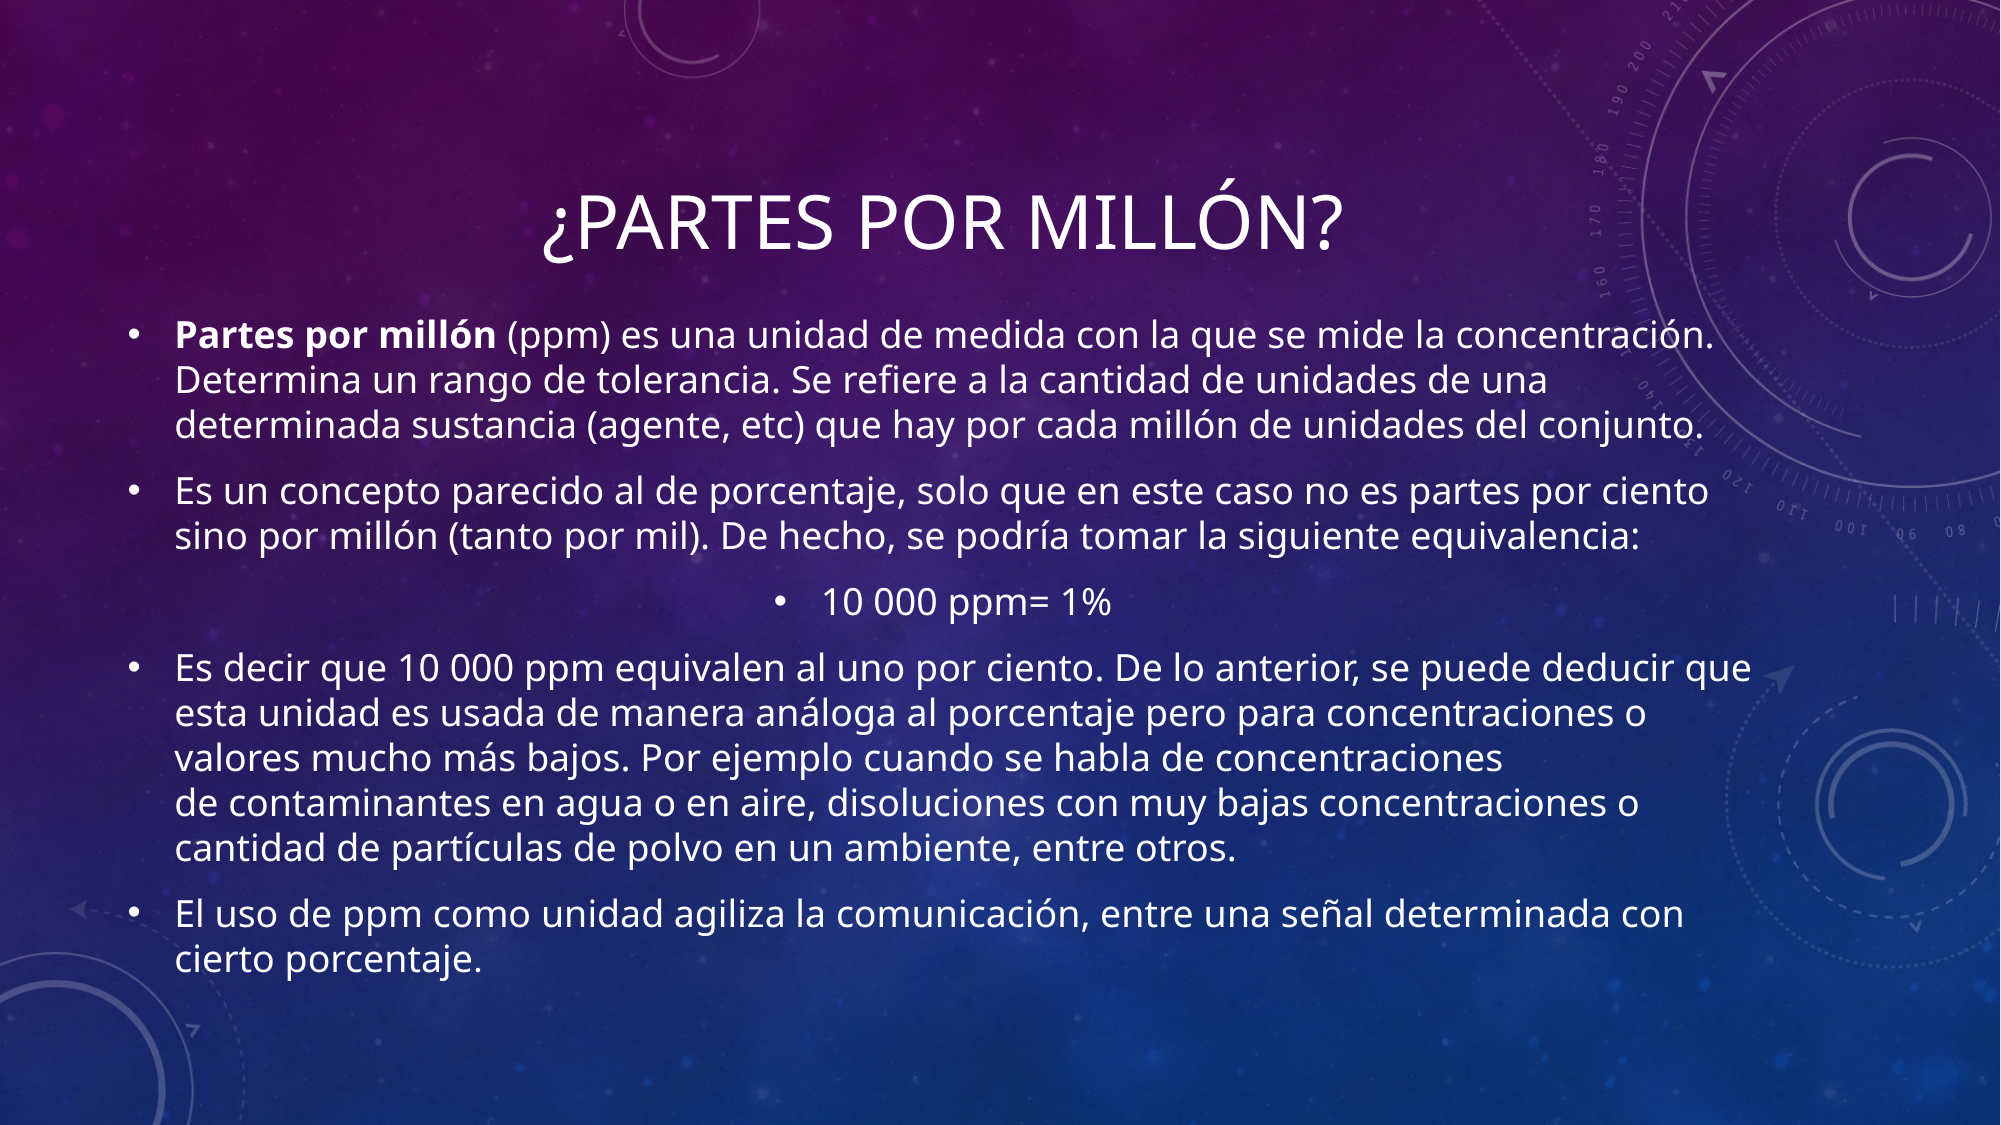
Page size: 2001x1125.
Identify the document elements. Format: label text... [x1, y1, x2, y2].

list Partes por millón (ppm) es una unidad de medida con la que se mide la concentración. Determina un rango de tolerancia. Se refiere a la cantidad de unidades de una determinada sustancia (agente, etc) que hay por cada millón de unidades del conjunto. Es un concepto parecido al de porcentaje, solo que en este caso no es partes por ciento sino por millón (tanto por mil). De hecho, se podría tomar la siguiente equivalencia: 10 000 ppm= 1% Es decir que 10 000 ppm equivalen al uno por ciento. De lo anterior, se puede deducir que esta unidad es usada de manera análoga al porcentaje pero para concentraciones o valores mucho más bajos. Por ejemplo cuando se habla de concentraciones de contaminantes en agua o en aire, disoluciones con muy bajas concentraciones o cantidad de partículas de polvo en un ambiente, entre otros. El uso de ppm como unidad agiliza la comunicación, entre una señal determinada con cierto porcentaje. [112, 278, 1775, 1079]
picture [0, 0, 2001, 1125]
title ¿Partes por millón? [112, 99, 1775, 278]
